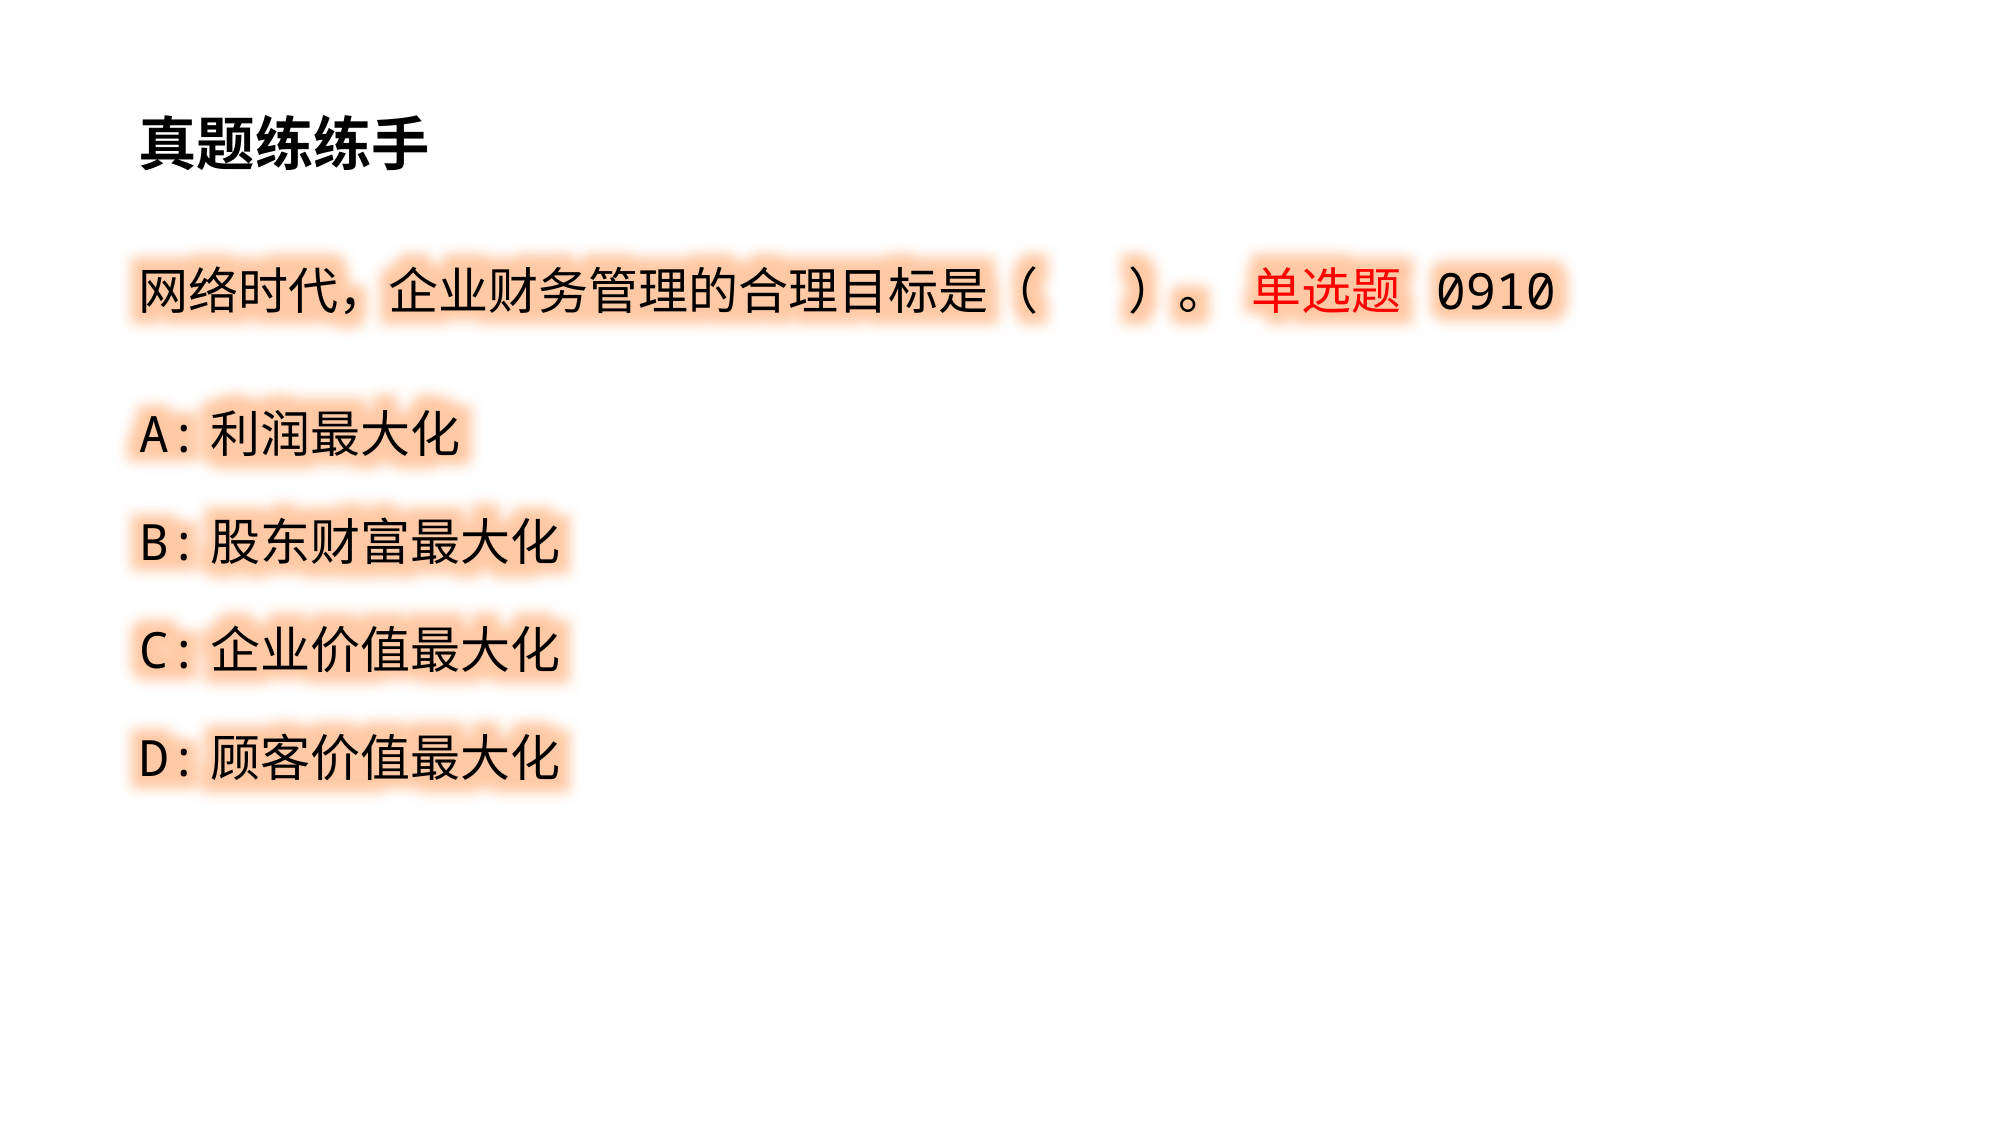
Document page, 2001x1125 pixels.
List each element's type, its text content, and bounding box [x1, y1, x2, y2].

text_box 7.2 企业财务管理的内容 [117, 216, 1843, 1051]
text_box 真题练练手 [120, 97, 1568, 187]
text_box 7.2.2.4 投资决策的方法（单选★） [113, 212, 1847, 1055]
text_box 网络时代，企业财务管理的合理目标是（ ）。 单选题 0910 A:利润最大化 B:股东财富最大化 C:企业价值最大化 D:顾客价值最大化 [120, 219, 1839, 1047]
